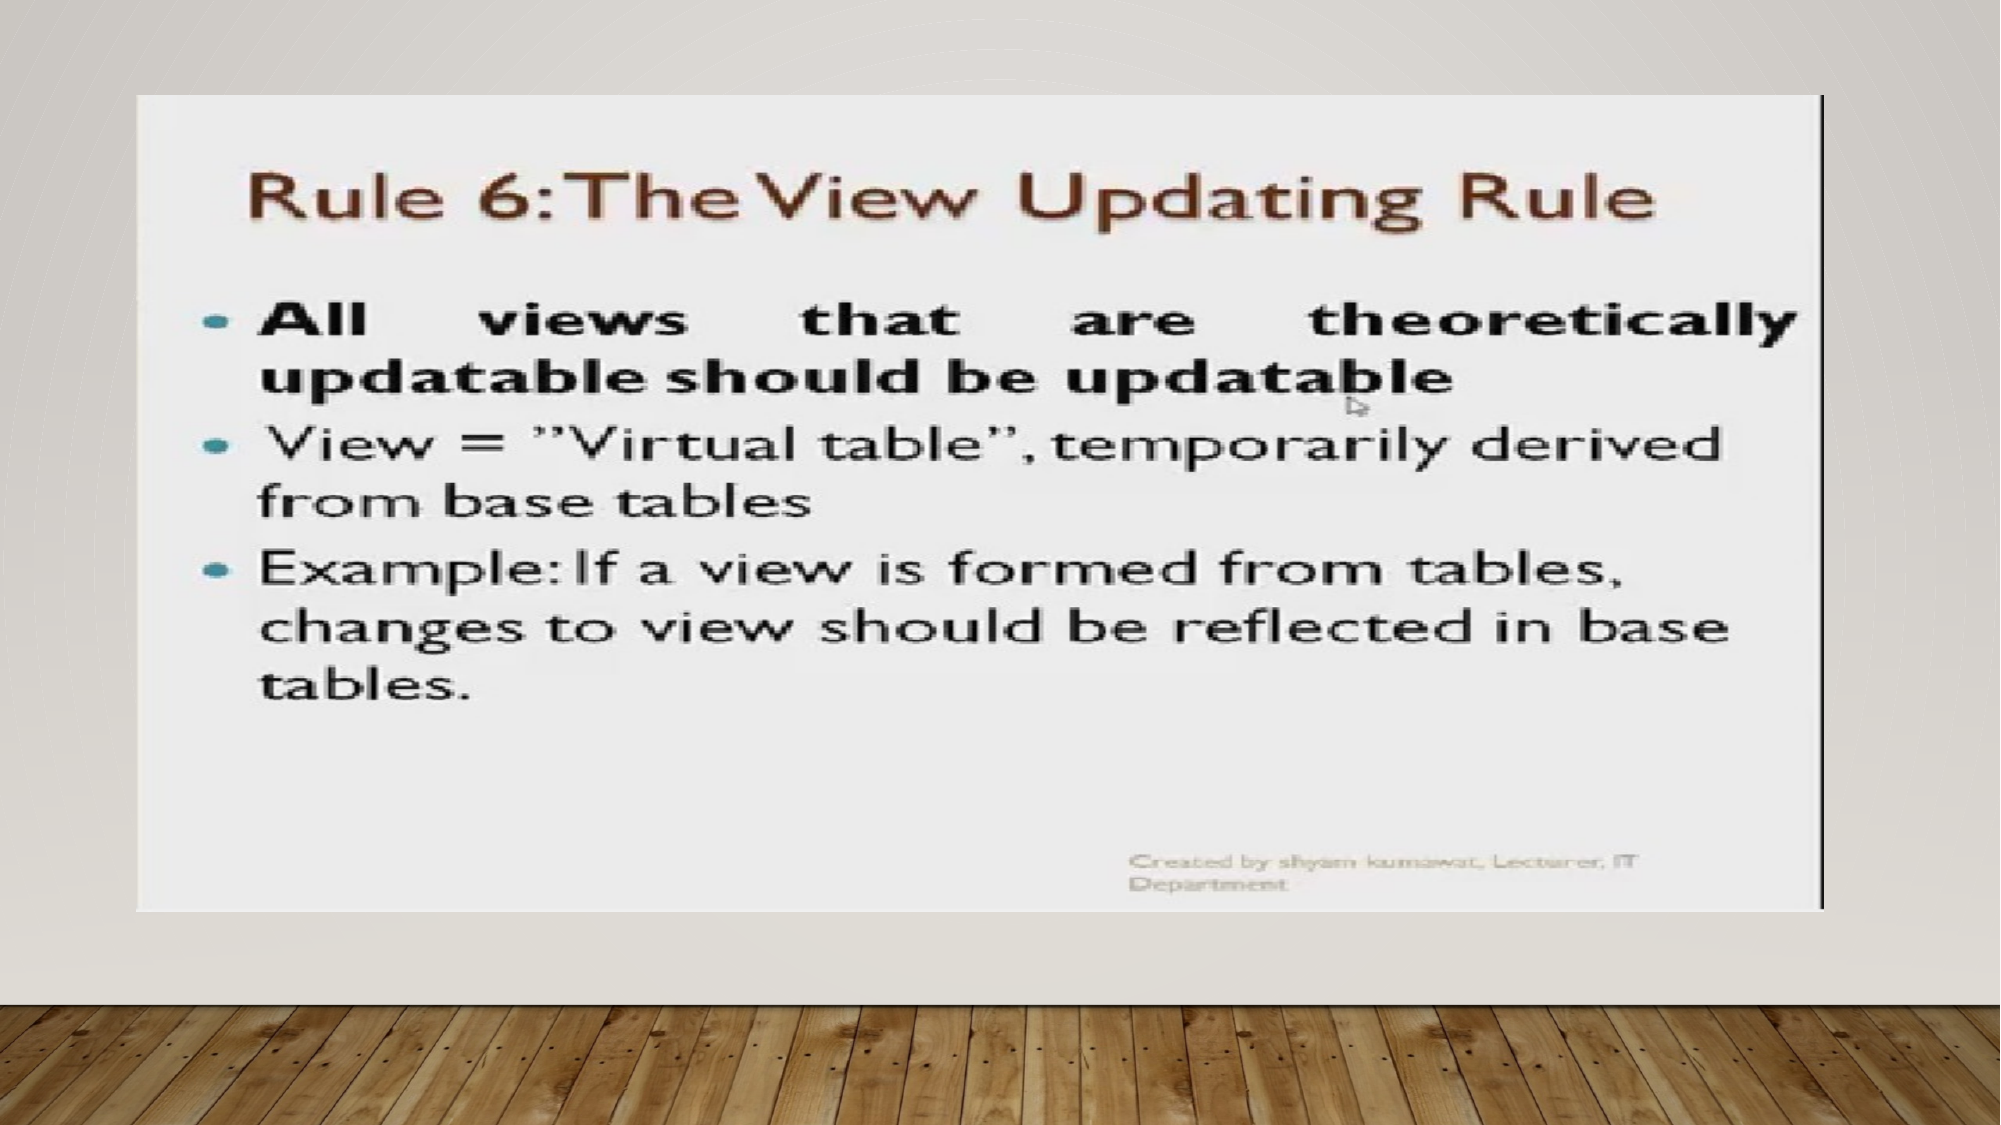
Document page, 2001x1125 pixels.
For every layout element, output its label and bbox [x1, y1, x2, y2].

picture [0, 1005, 2000, 1125]
picture [135, 95, 1824, 912]
